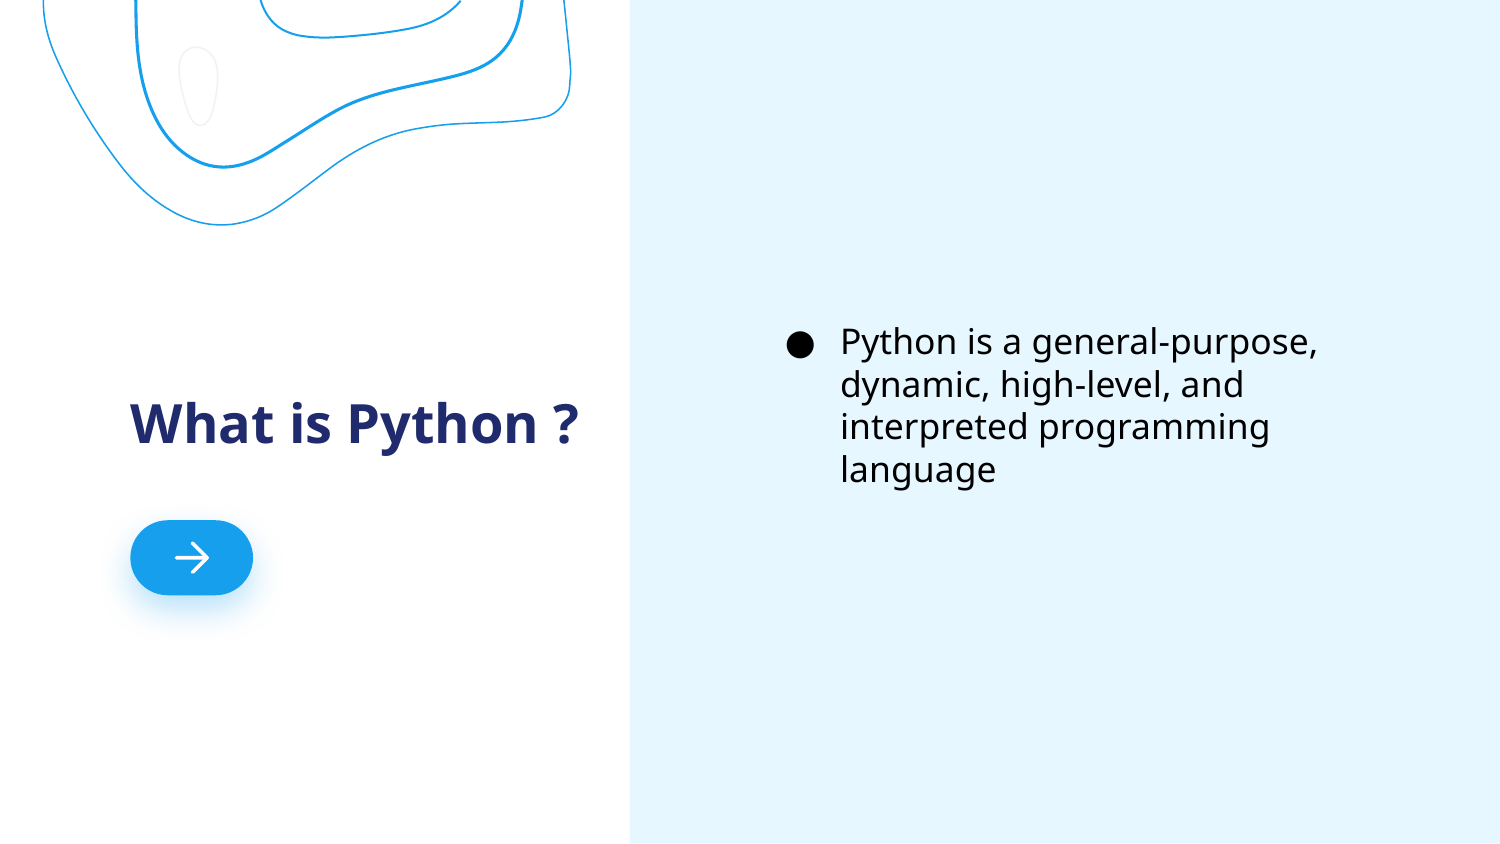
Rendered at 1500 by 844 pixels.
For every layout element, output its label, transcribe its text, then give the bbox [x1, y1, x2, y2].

title What is Python ? [115, 300, 635, 544]
list Python is a general-purpose, dynamic, high-level, and interpreted programming language [750, 141, 1382, 702]
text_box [130, 519, 254, 596]
